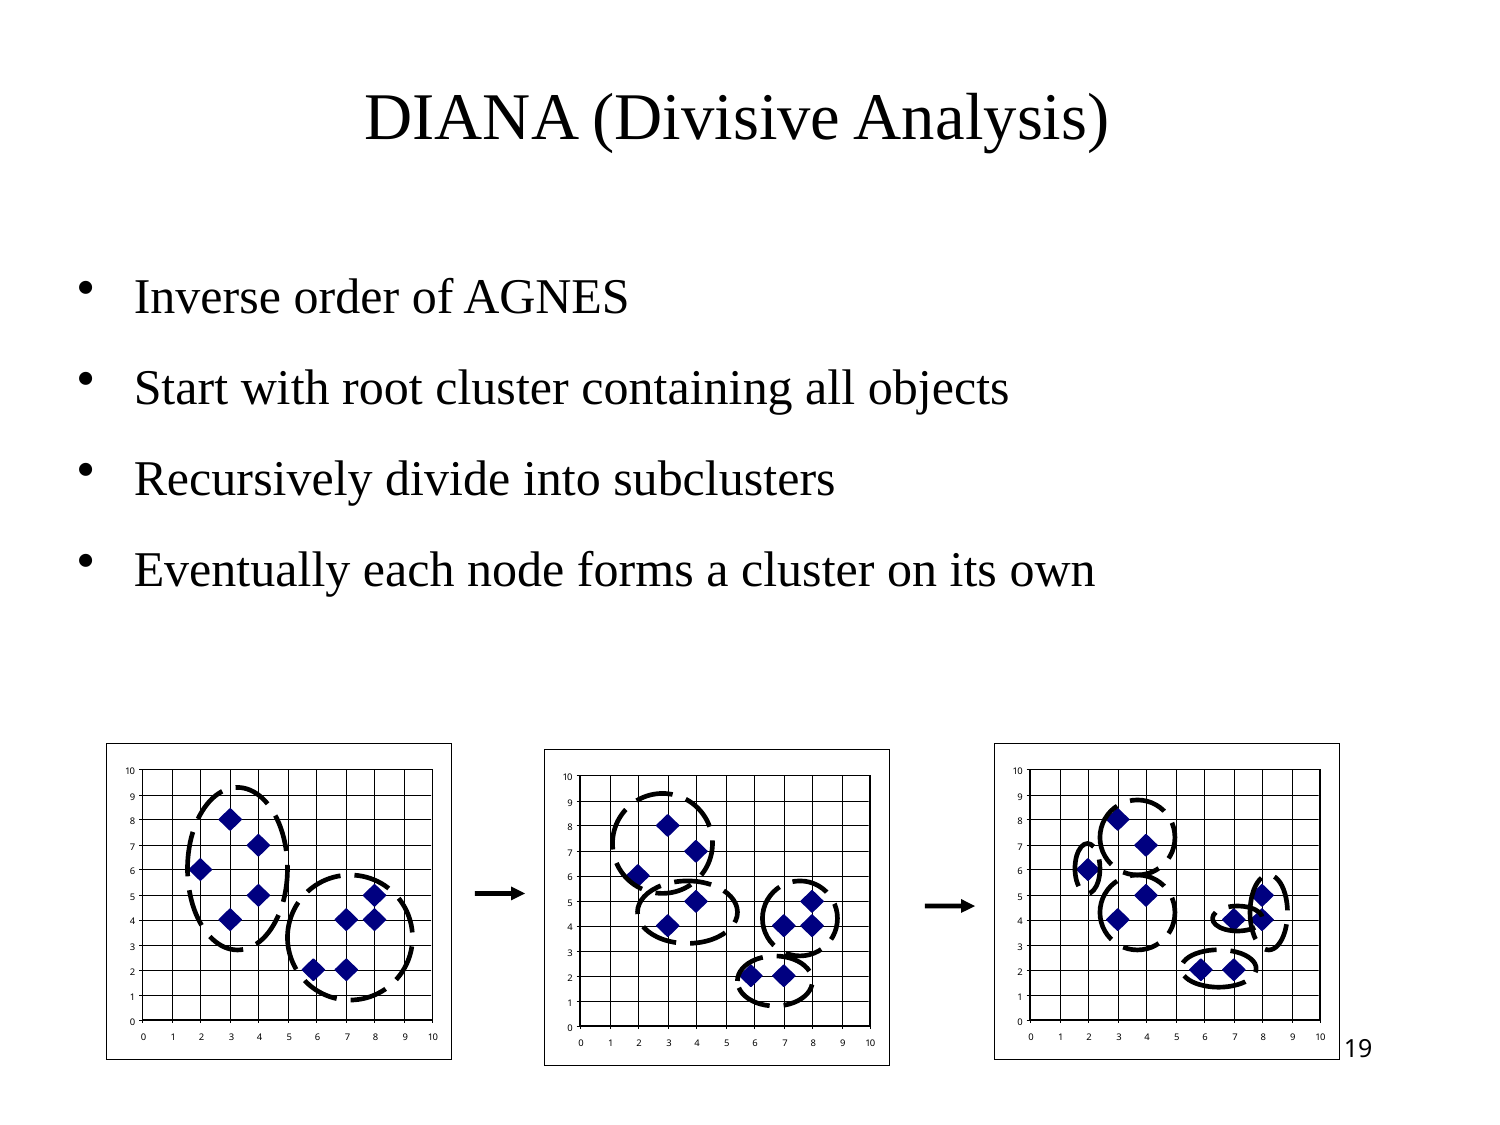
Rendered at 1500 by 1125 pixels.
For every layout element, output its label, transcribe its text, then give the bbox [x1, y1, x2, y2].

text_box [987, 737, 1351, 1069]
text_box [99, 737, 463, 1069]
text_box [537, 743, 901, 1075]
title DIANA (Divisive Analysis) [87, 49, 1388, 176]
text_box [924, 899, 976, 913]
slide_number 19 [1074, 1024, 1388, 1101]
text_box [474, 887, 526, 900]
list Inverse order of AGNES Start with root cluster containing all objects Recursively divide into subclusters Eventually each node forms a cluster on its own [62, 249, 1438, 688]
